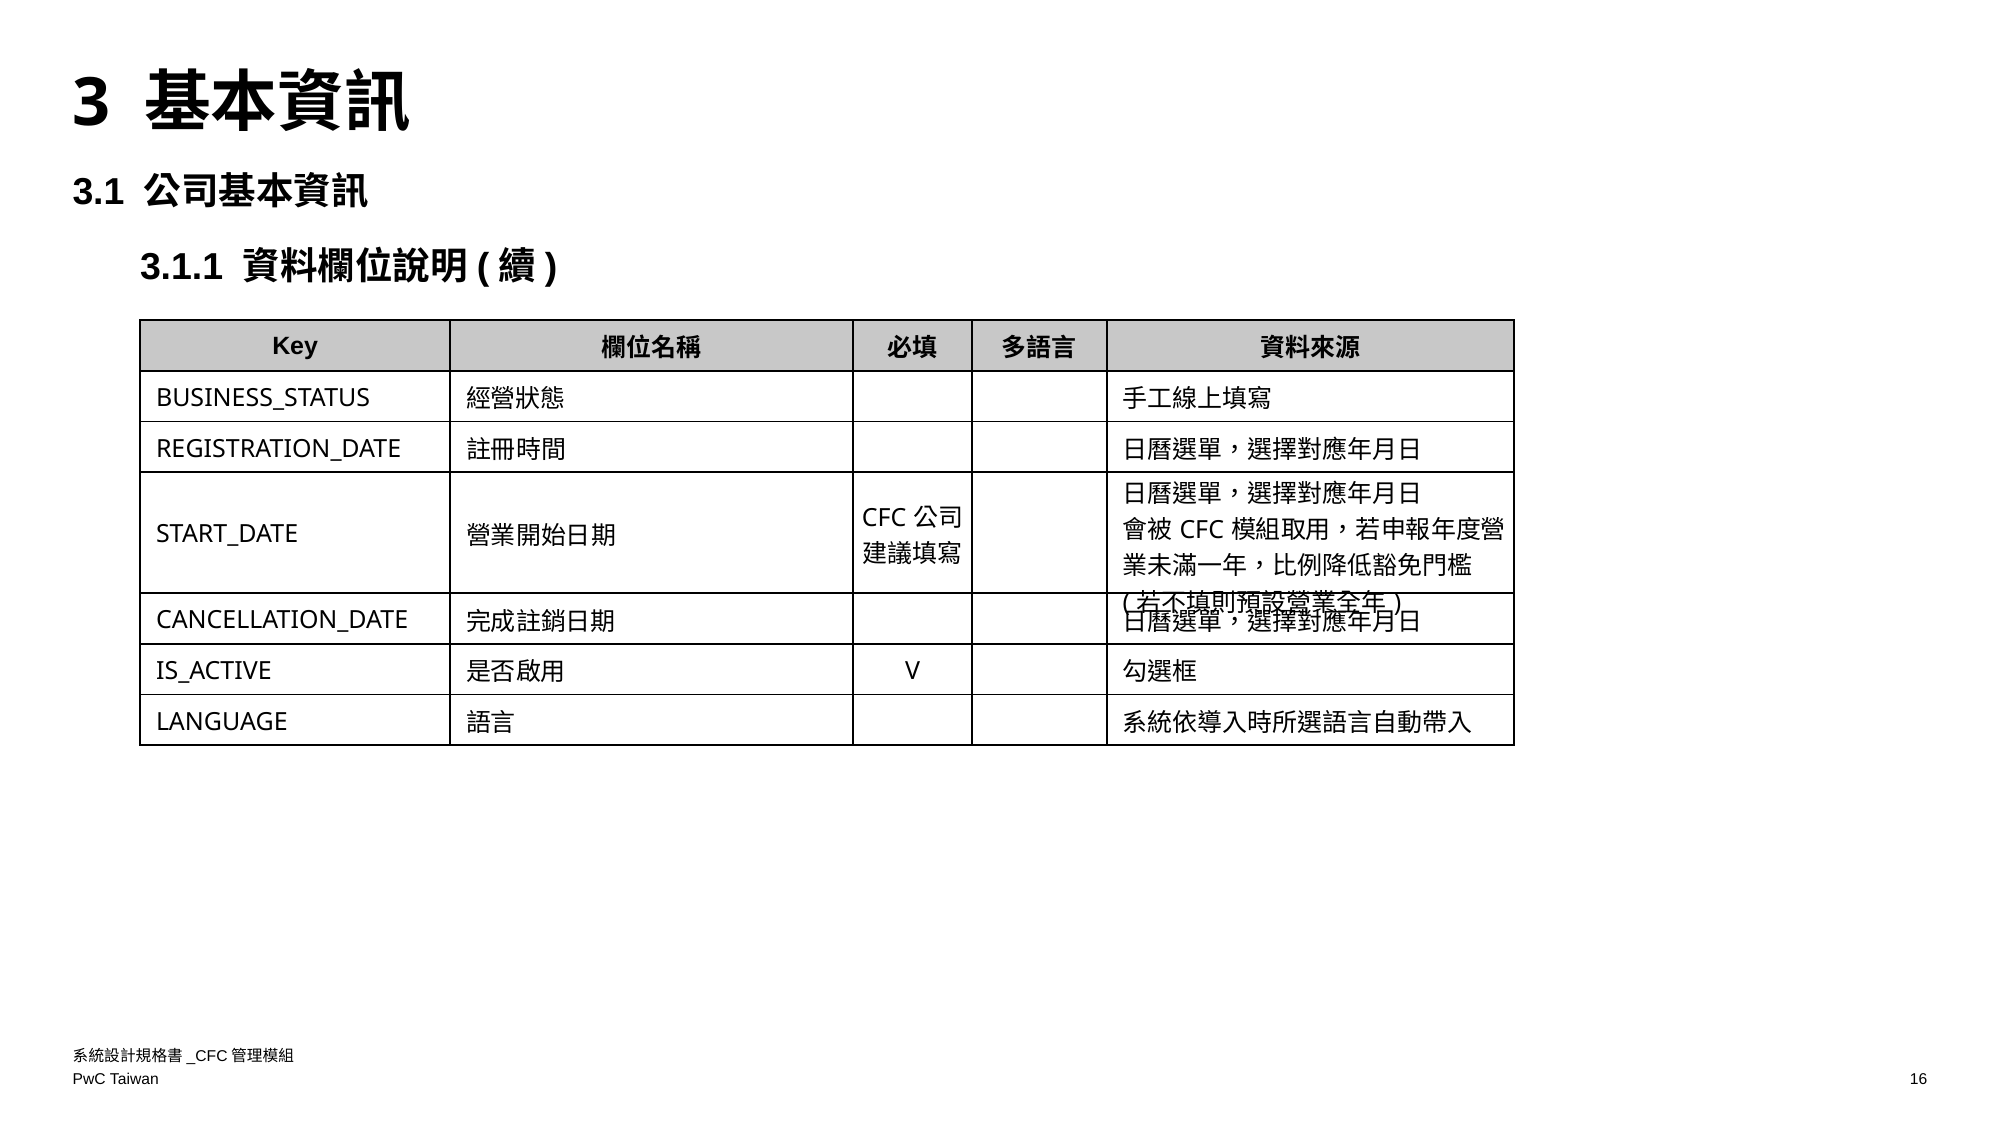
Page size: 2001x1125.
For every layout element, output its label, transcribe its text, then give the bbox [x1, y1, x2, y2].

table_header 必填 [854, 321, 971, 370]
table_cell 日曆選單，選擇對應年月日 [1108, 422, 1513, 471]
table_header 欄位名稱 [451, 321, 852, 370]
table_cell 註冊時間 [451, 422, 852, 471]
table_cell LANGUAGE [141, 695, 449, 744]
table_cell START_DATE [141, 473, 449, 592]
table_cell V [854, 645, 971, 694]
table_cell [854, 695, 971, 744]
text_box 3.1.1 資料欄位說明(續) [140, 242, 684, 288]
table_cell 手工線上填寫 [1108, 372, 1513, 421]
table_cell [973, 645, 1106, 694]
table_cell IS_ACTIVE [141, 645, 449, 694]
table_cell [973, 594, 1106, 643]
table_cell [973, 422, 1106, 471]
slide_number 16 [1637, 1065, 1928, 1088]
table_cell 語言 [451, 695, 852, 744]
table_cell [973, 695, 1106, 744]
table_cell CFC公司建議填寫 [854, 473, 971, 592]
footer 系統設計規格書_CFC管理模組 [72, 1042, 971, 1065]
table_cell CANCELLATION_DATE [141, 594, 449, 643]
table_cell 營業開始日期 [451, 473, 852, 592]
table_header Key [141, 321, 449, 370]
table_cell [973, 473, 1106, 592]
table_cell 日曆選單，選擇對應年月日 會被CFC模組取用，若申報年度營業未滿一年，比例降低豁免門檻(若不填則預設營業全年) [1108, 473, 1513, 592]
table_cell [854, 594, 971, 643]
table_cell 日曆選單，選擇對應年月日 [1108, 594, 1513, 643]
table_cell 完成註銷日期 [451, 594, 852, 643]
table_cell [854, 372, 971, 421]
table_header 資料來源 [1108, 321, 1513, 370]
table_cell BUSINESS_STATUS [141, 372, 449, 421]
table_cell [854, 422, 971, 471]
table_cell 經營狀態 [451, 372, 852, 421]
table_cell [973, 372, 1106, 421]
title 3 基本資訊 [72, 70, 1928, 169]
table_cell 勾選框 [1108, 645, 1513, 694]
table_cell 是否啟用 [451, 645, 852, 694]
text_box 3.1 公司基本資訊 [72, 167, 394, 213]
table_cell REGISTRATION_DATE [141, 422, 449, 471]
table_cell 系統依導入時所選語言自動帶入 [1108, 695, 1513, 744]
table_header 多語言 [973, 321, 1106, 370]
